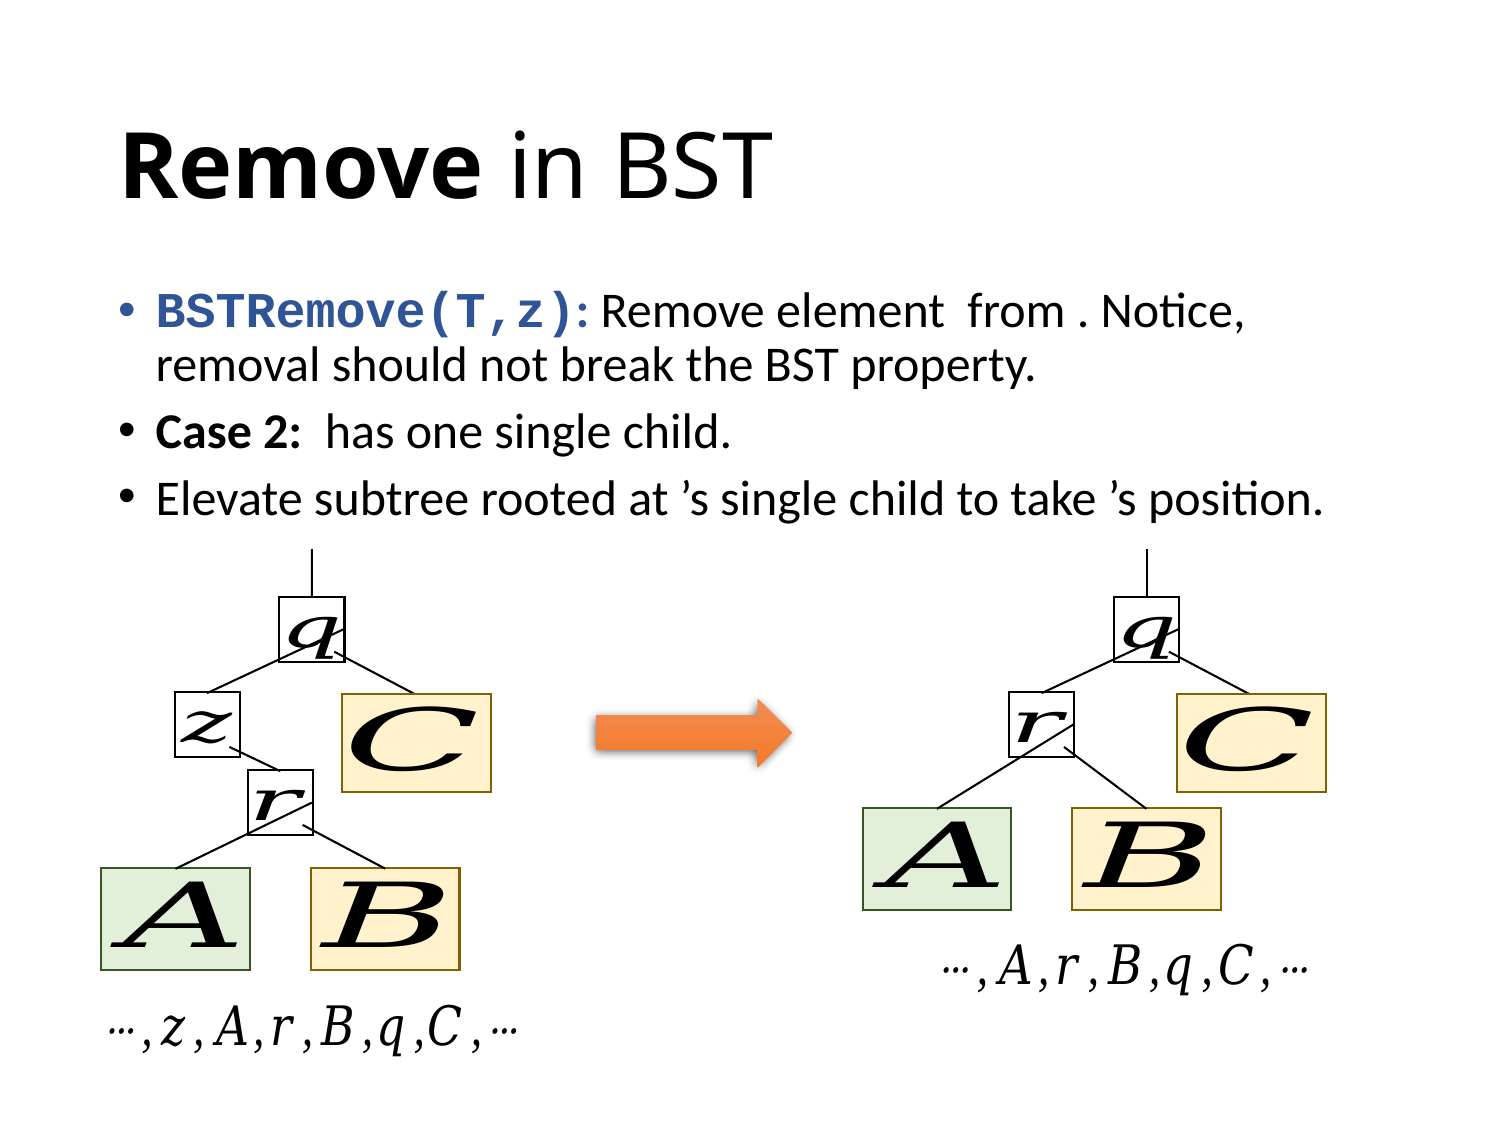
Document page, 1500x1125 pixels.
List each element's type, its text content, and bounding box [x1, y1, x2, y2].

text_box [863, 549, 1325, 909]
text_box [595, 698, 792, 767]
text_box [102, 549, 490, 969]
title Remove in BST [103, 59, 1397, 278]
